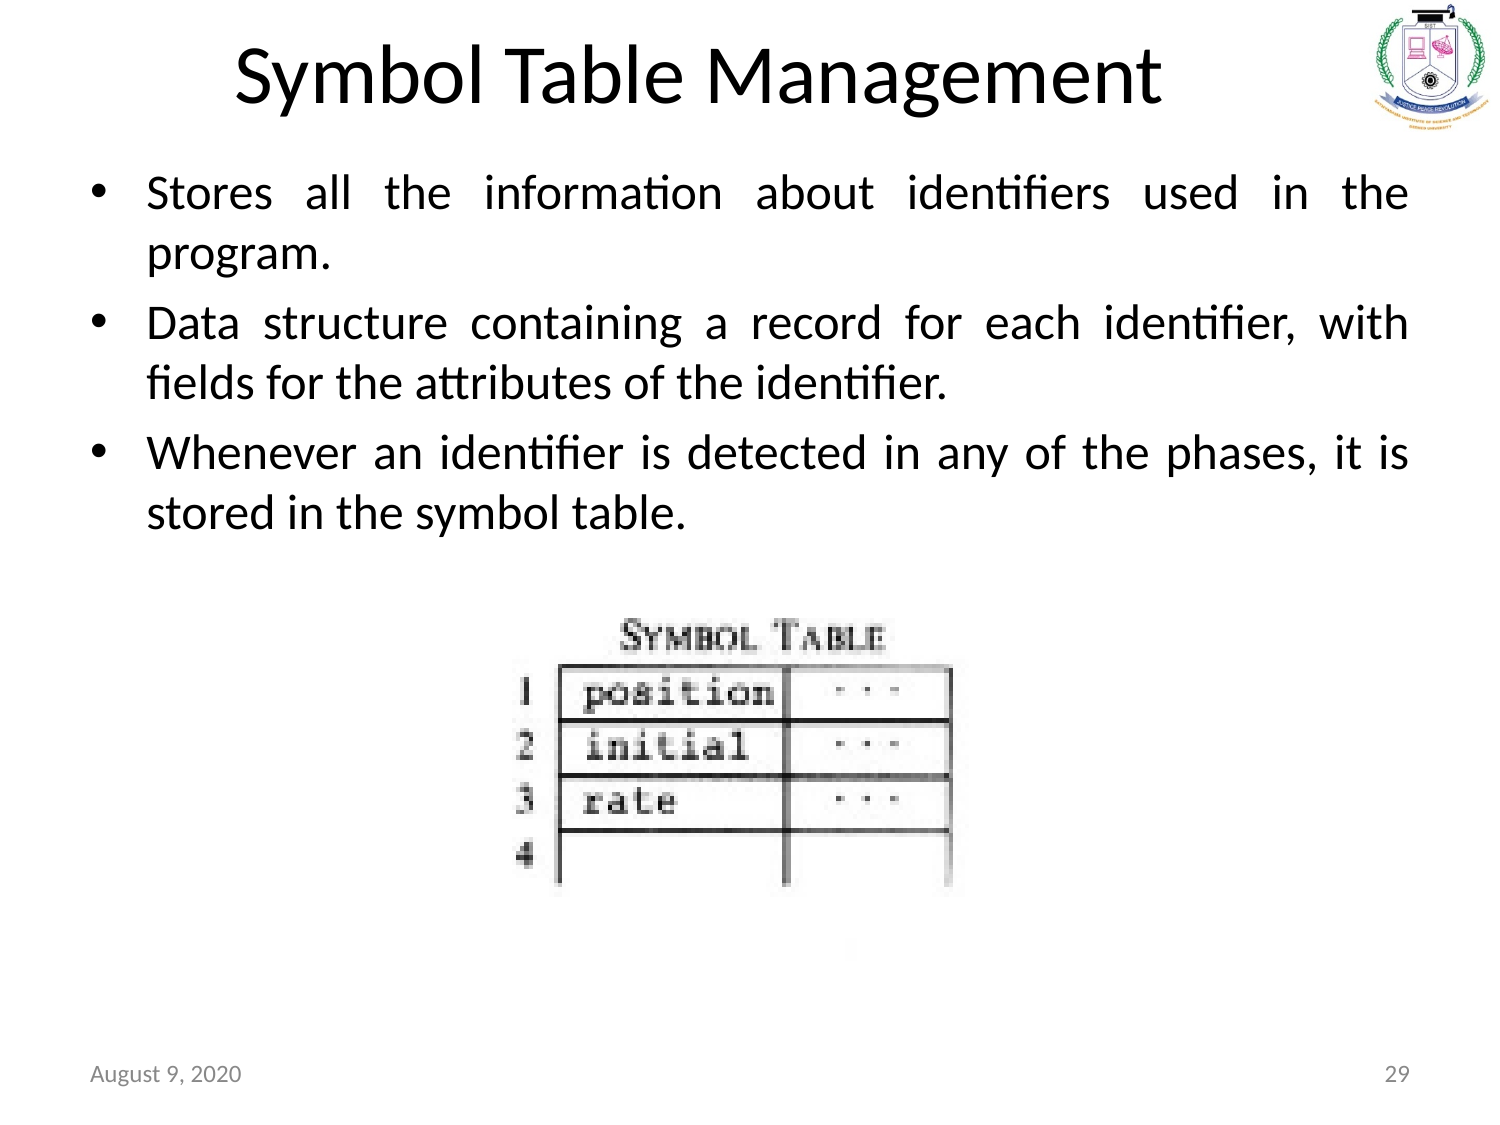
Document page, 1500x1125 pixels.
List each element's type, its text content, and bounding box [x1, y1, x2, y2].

slide_number 29 [1074, 1042, 1425, 1103]
list Stores all the information about identifiers used in the program. Data structure containing a record for each identifier, with fields for the attributes of the identifier. Whenever an identifier is detected in any of the phases, it is stored in the symbol table. [75, 152, 1425, 1005]
title Symbol Table Management [75, 11, 1325, 129]
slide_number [75, 1042, 425, 1103]
picture [1359, 0, 1500, 132]
picture [421, 550, 1024, 962]
